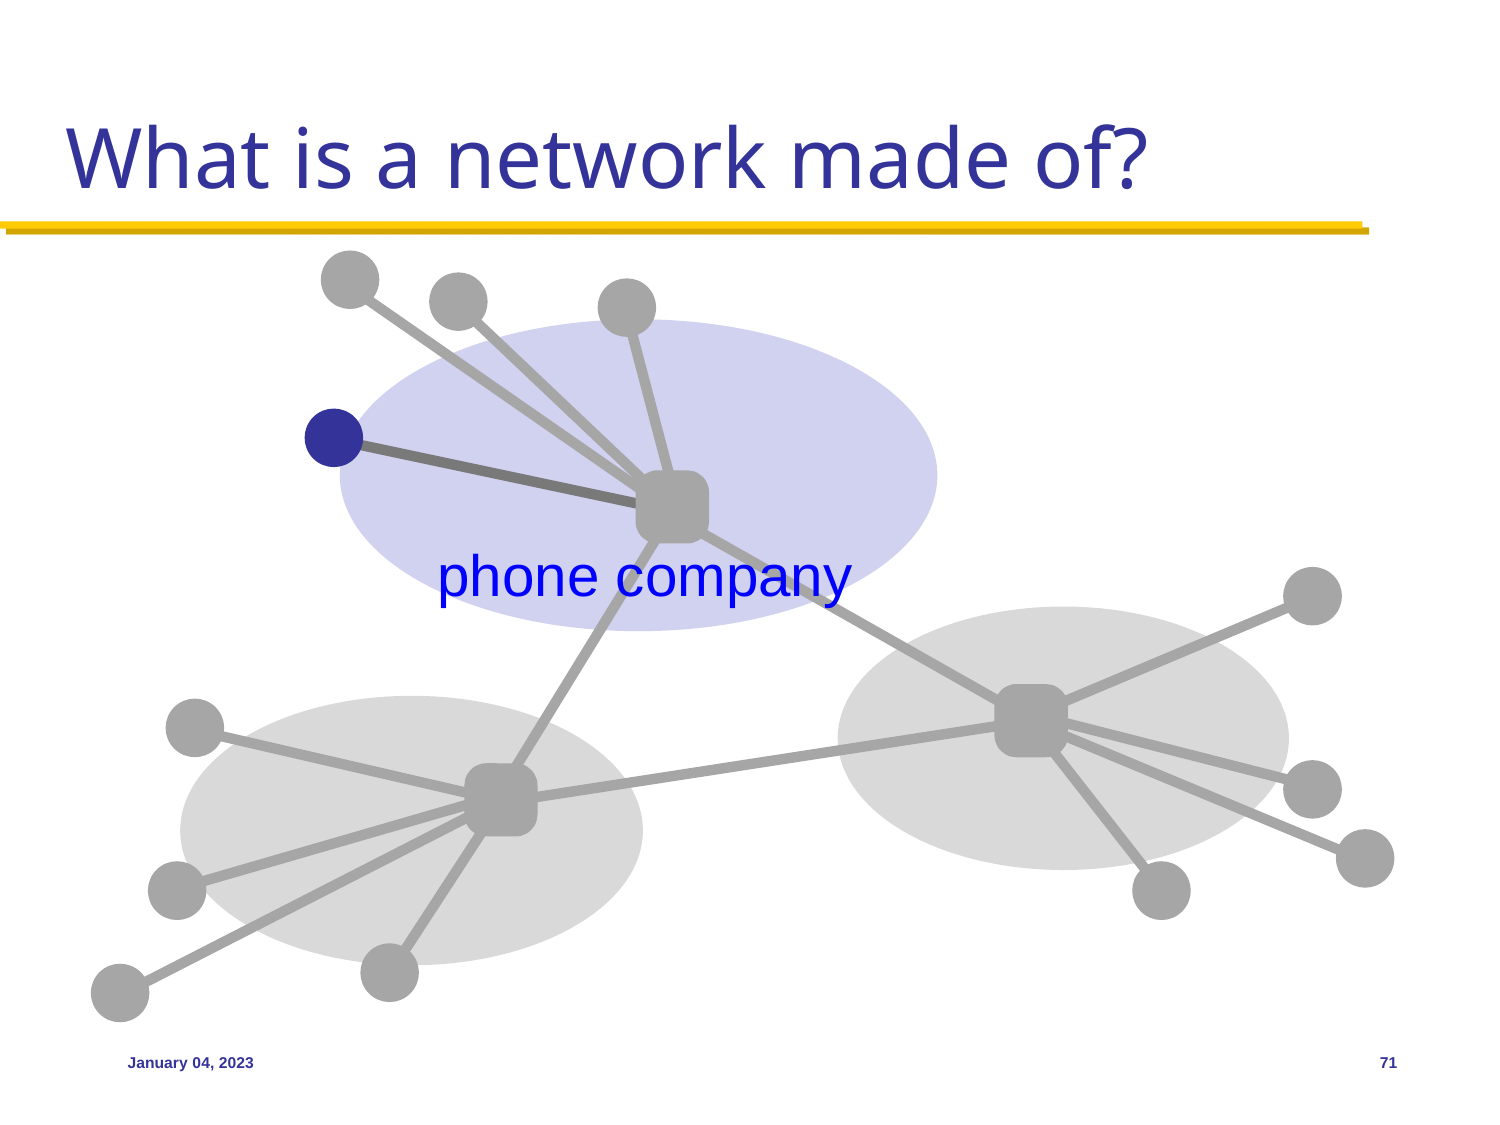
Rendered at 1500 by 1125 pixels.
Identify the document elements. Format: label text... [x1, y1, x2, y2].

text_box [837, 606, 1289, 871]
text_box [597, 278, 657, 337]
text_box [429, 272, 488, 331]
text_box [1283, 760, 1342, 819]
text_box [502, 614, 776, 632]
text_box [165, 698, 225, 758]
text_box [1132, 861, 1191, 921]
text_box [304, 408, 364, 468]
title What is a network made of? [49, 24, 1451, 213]
text_box [320, 250, 380, 310]
text_box [90, 963, 150, 1023]
text_box [635, 470, 710, 532]
text_box [147, 861, 207, 921]
text_box phone company [316, 532, 974, 614]
text_box [360, 943, 419, 1003]
text_box [180, 695, 643, 966]
text_box [1283, 566, 1342, 626]
text_box [339, 319, 938, 532]
text_box [1335, 829, 1395, 888]
text_box [994, 684, 1068, 758]
text_box [464, 763, 538, 837]
slide_number 71 [1312, 1024, 1413, 1101]
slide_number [112, 1024, 426, 1101]
